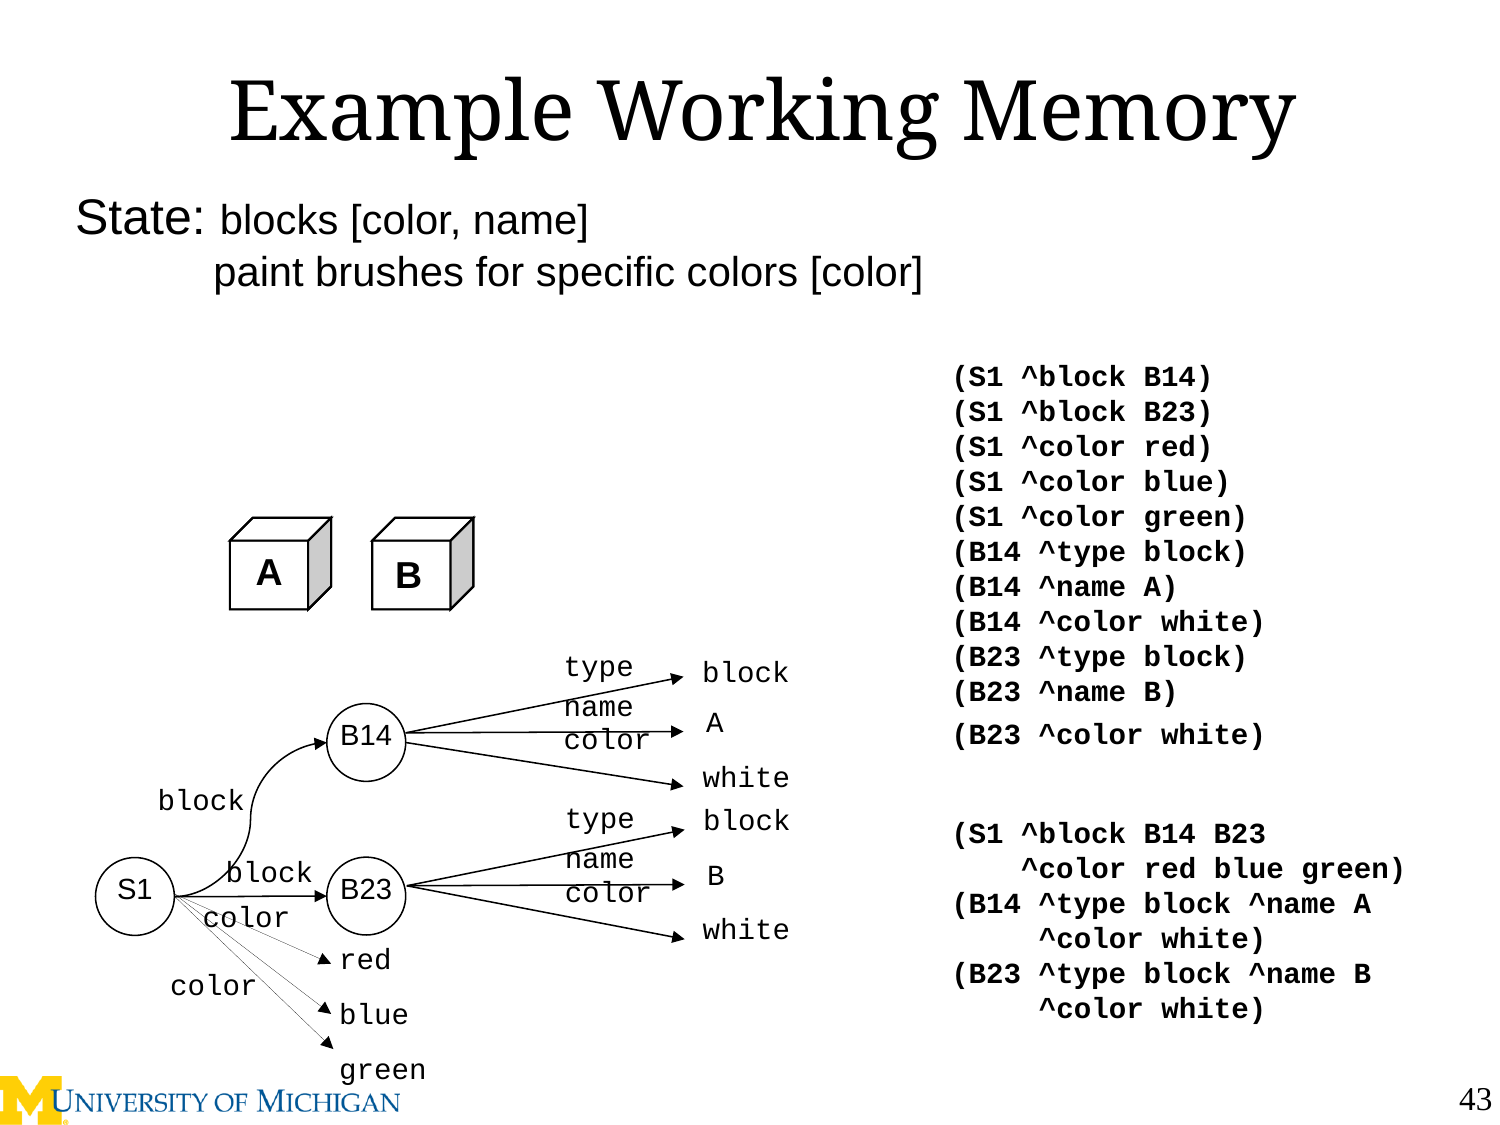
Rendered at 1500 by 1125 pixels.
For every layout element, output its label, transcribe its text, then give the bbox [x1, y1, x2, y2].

text_box (S1 ^block B14) (S1 ^block B23) (S1 ^color red) (S1 ^color blue) (S1 ^color green) (B14 ^type block) (B14 ^name A) (B14 ^color white) (B23 ^type block) (B23 ^name B) (B23 ^color white) (S1 ^block B14 B23 ^color red blue green) (B14 ^type block ^name A ^color white) (B23 ^type block ^name B ^color white) [943, 350, 1463, 1032]
text_box [284, 1001, 334, 1050]
text_box State: blocks [color, name] paint brushes for specific colors [color] [67, 177, 1429, 303]
text_box green [337, 1048, 461, 1087]
picture [0, 1076, 400, 1125]
text_box [284, 977, 332, 1014]
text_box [95, 645, 810, 949]
text_box red [337, 956, 461, 978]
text_box blue [337, 994, 461, 1032]
text_box color [168, 965, 284, 1004]
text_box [229, 517, 474, 610]
text_box [313, 956, 332, 965]
title Example Working Memory [126, 39, 1400, 176]
